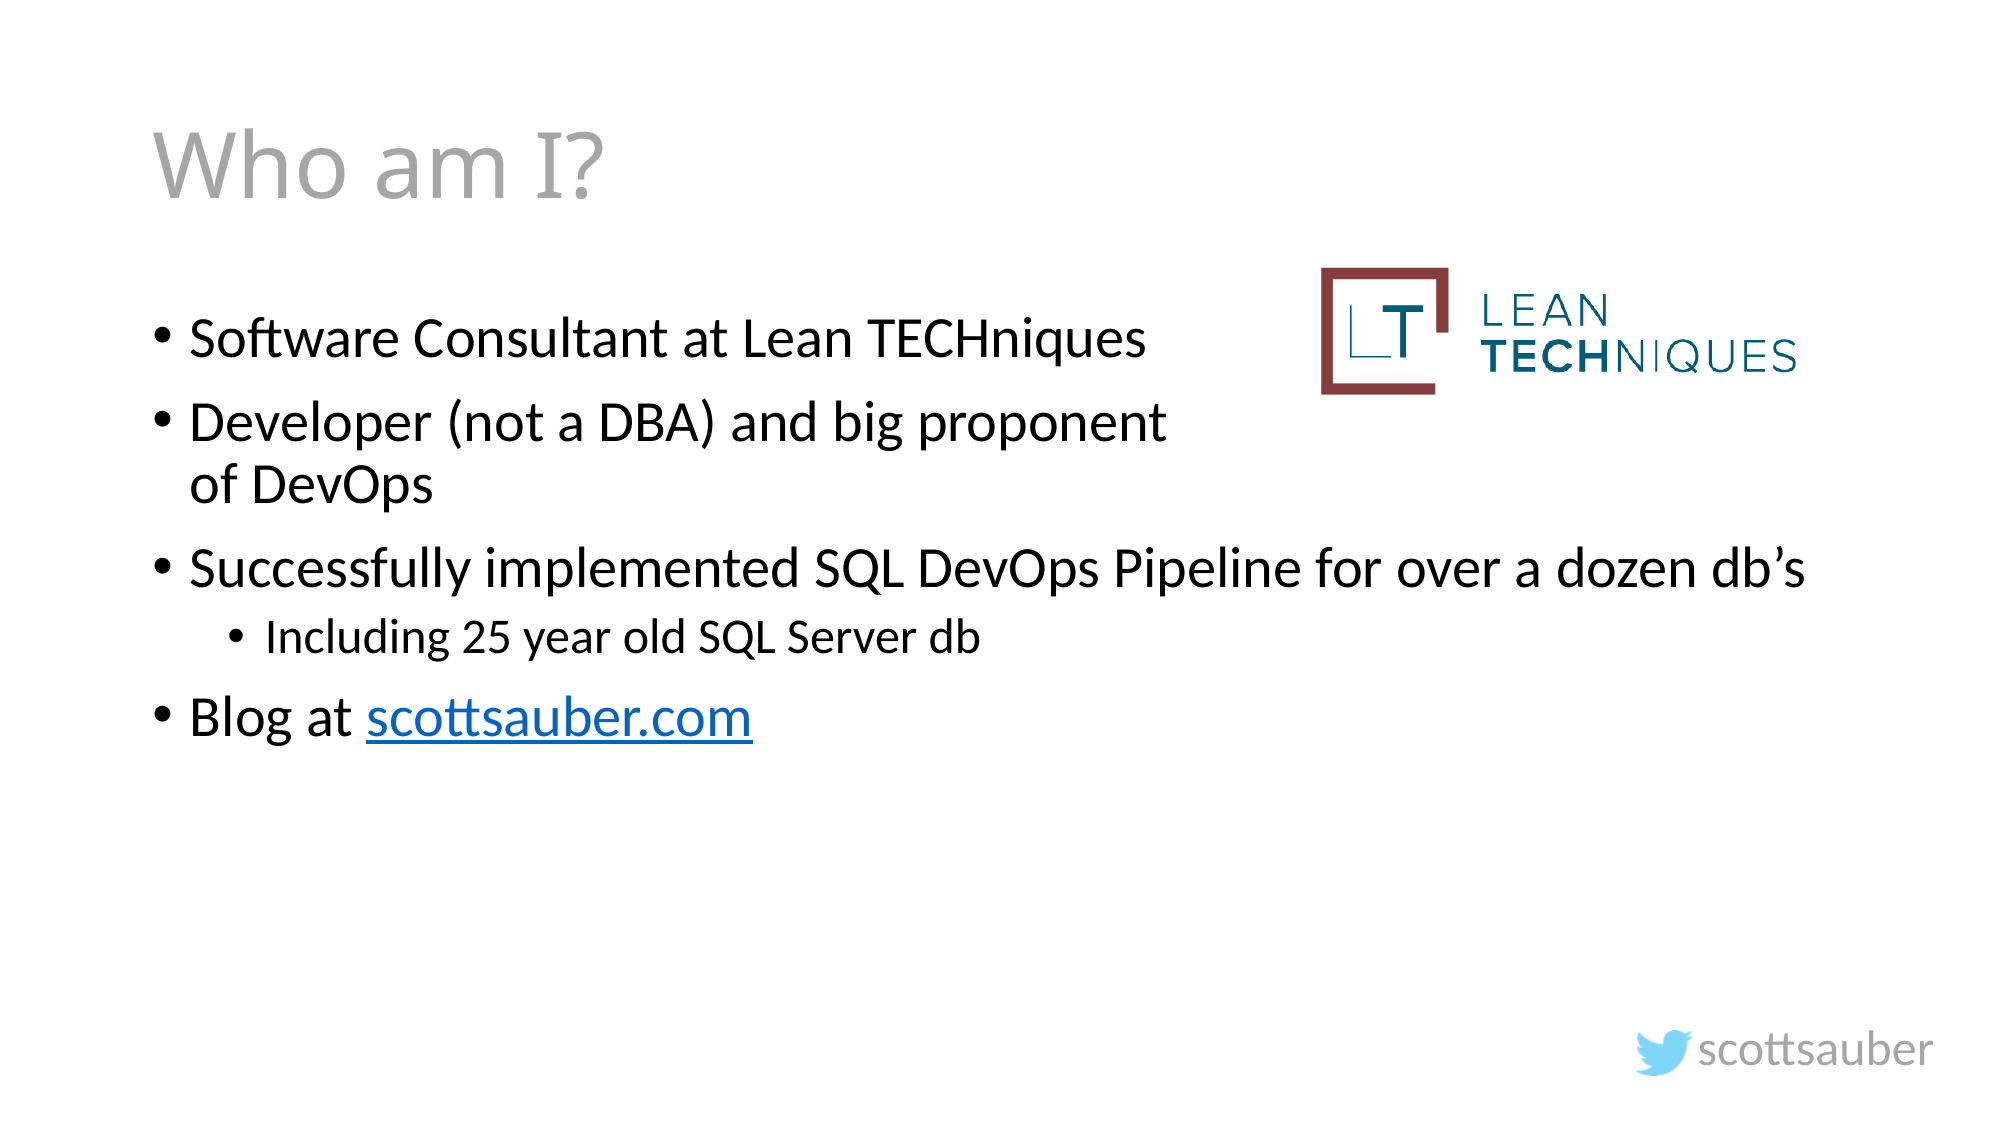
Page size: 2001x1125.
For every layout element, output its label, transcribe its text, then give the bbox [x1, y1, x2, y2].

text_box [1635, 1014, 1986, 1093]
list Software Consultant at Lean TECHniques Developer (not a DBA) and big proponent of DevOps Successfully implemented SQL DevOps Pipeline for over a dozen db’s Including 25 year old SQL Server db Blog at scottsauber.com [137, 299, 1863, 1014]
picture [1321, 267, 1796, 395]
title Who am I? [137, 59, 1863, 278]
